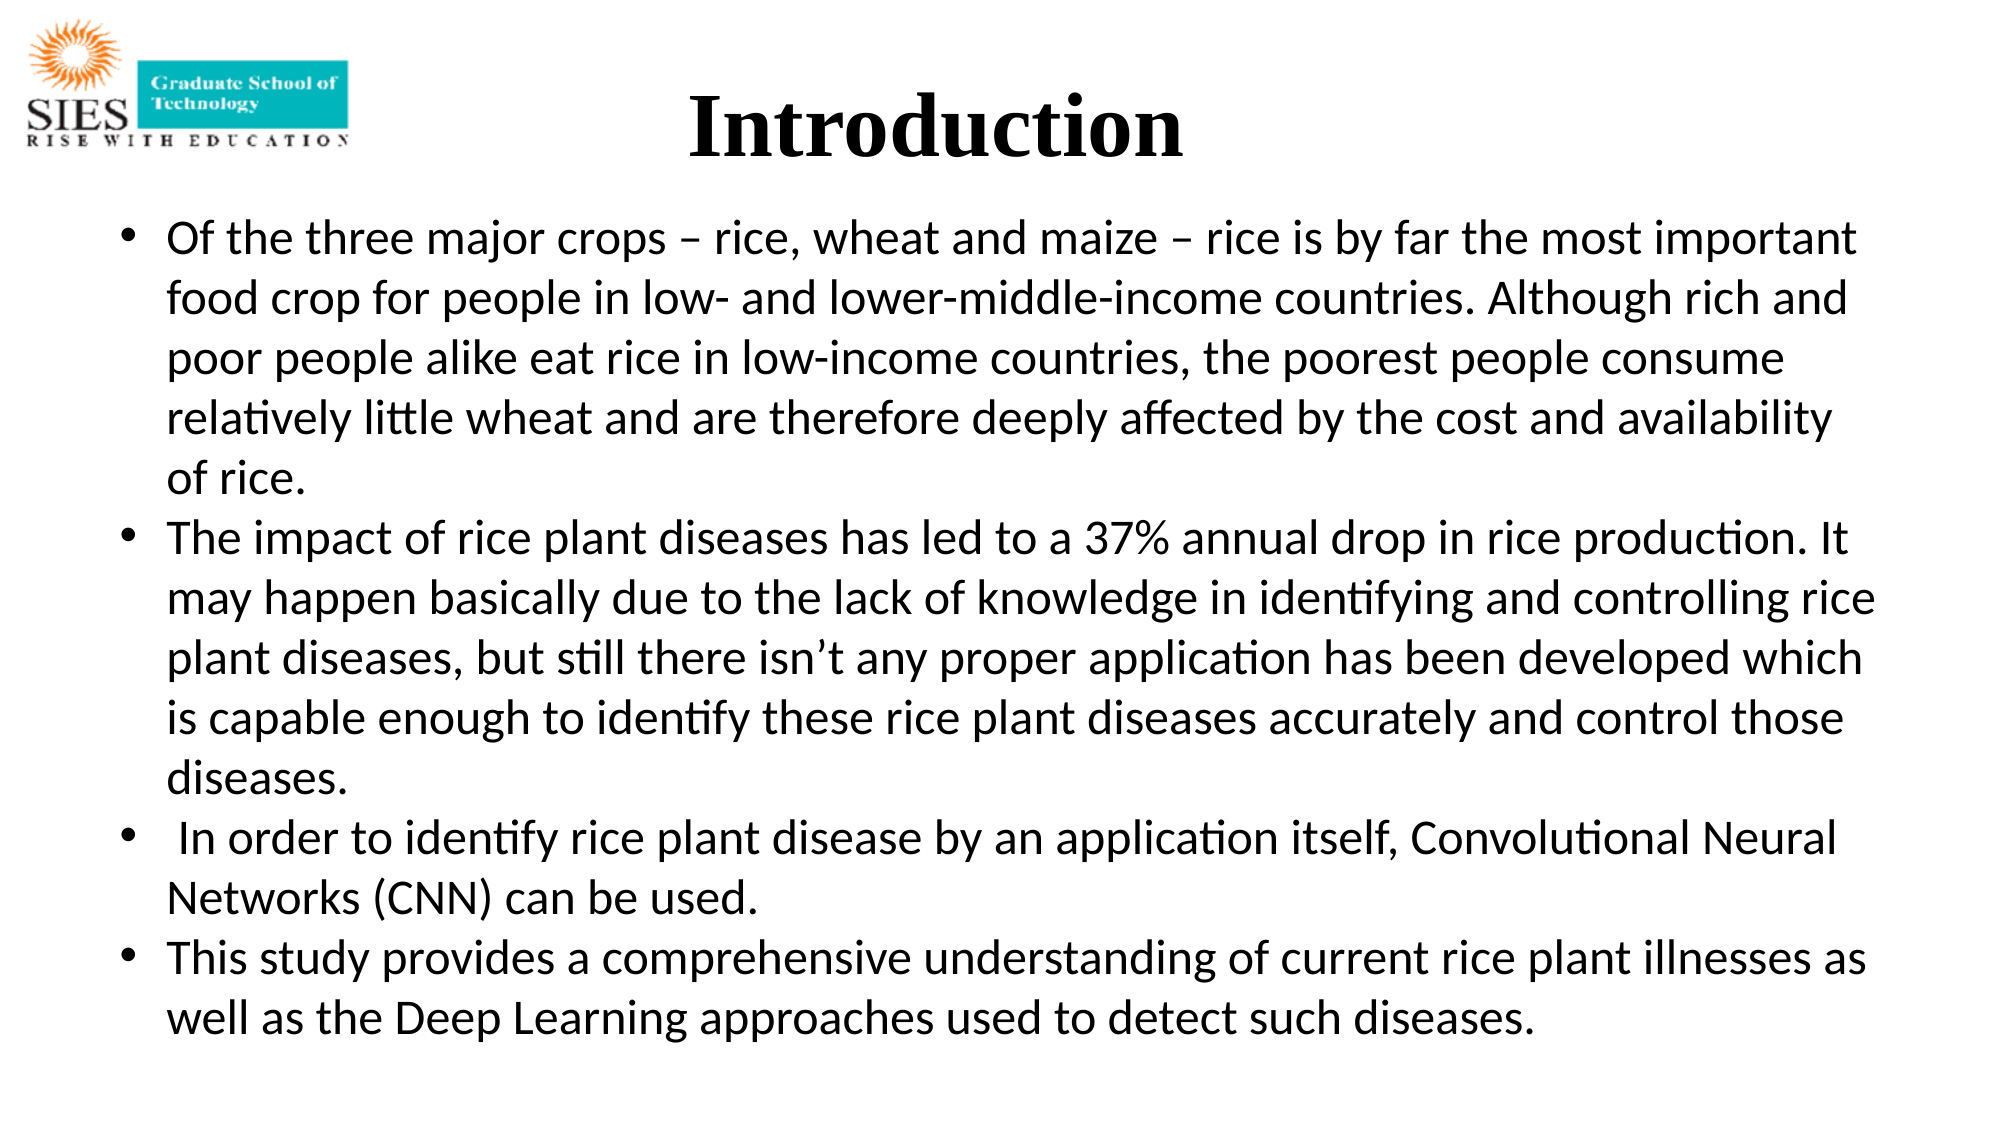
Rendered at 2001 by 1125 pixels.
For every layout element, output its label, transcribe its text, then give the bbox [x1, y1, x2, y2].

text_box Introduction [157, 0, 1878, 177]
picture [0, 8, 374, 162]
text_box Of the three major crops – rice, wheat and maize – rice is by far the most important food crop for people in low- and lower-middle-income countries. Although rich and poor people alike eat rice in low-income countries, the poorest people consume relatively little wheat and are therefore deeply affected by the cost and availability of rice. The impact of rice plant diseases has led to a 37% annual drop in rice production. It may happen basically due to the lack of knowledge in identifying and controlling rice plant diseases, but still there isn’t any proper application has been developed which is capable enough to identify these rice plant diseases accurately and control those diseases. In order to identify rice plant disease by an application itself, Convolutional Neural Networks (CNN) can be used. This study provides a comprehensive understanding of current rice plant illnesses as well as the Deep Learning approaches used to detect such diseases. [104, 197, 1896, 1052]
